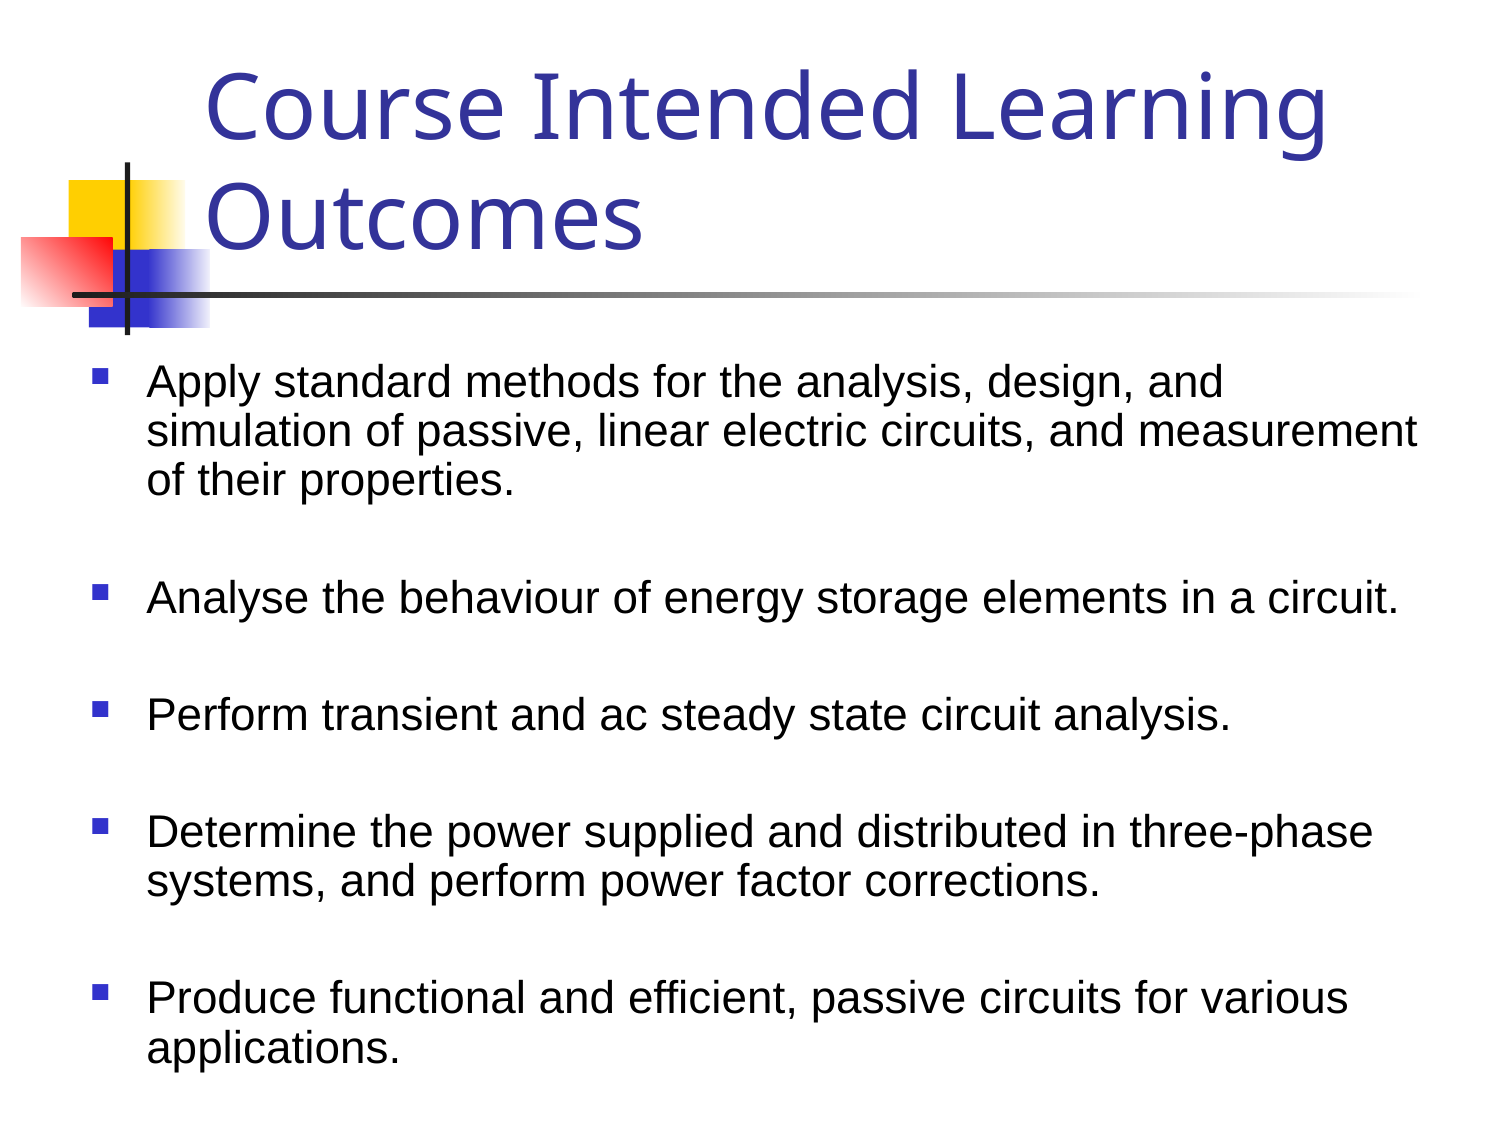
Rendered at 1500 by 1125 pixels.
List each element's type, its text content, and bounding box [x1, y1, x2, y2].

title Course Intended Learning Outcomes [188, 35, 1468, 275]
list Apply standard methods for the analysis, design, and simulation of passive, linear electric circuits, and measurement of their properties. Analyse the behaviour of energy storage elements in a circuit. Perform transient and ac steady state circuit analysis. Determine the power supplied and distributed in three-phase systems, and perform power factor corrections. Produce functional and efficient, passive circuits for various applications. [75, 350, 1444, 1025]
